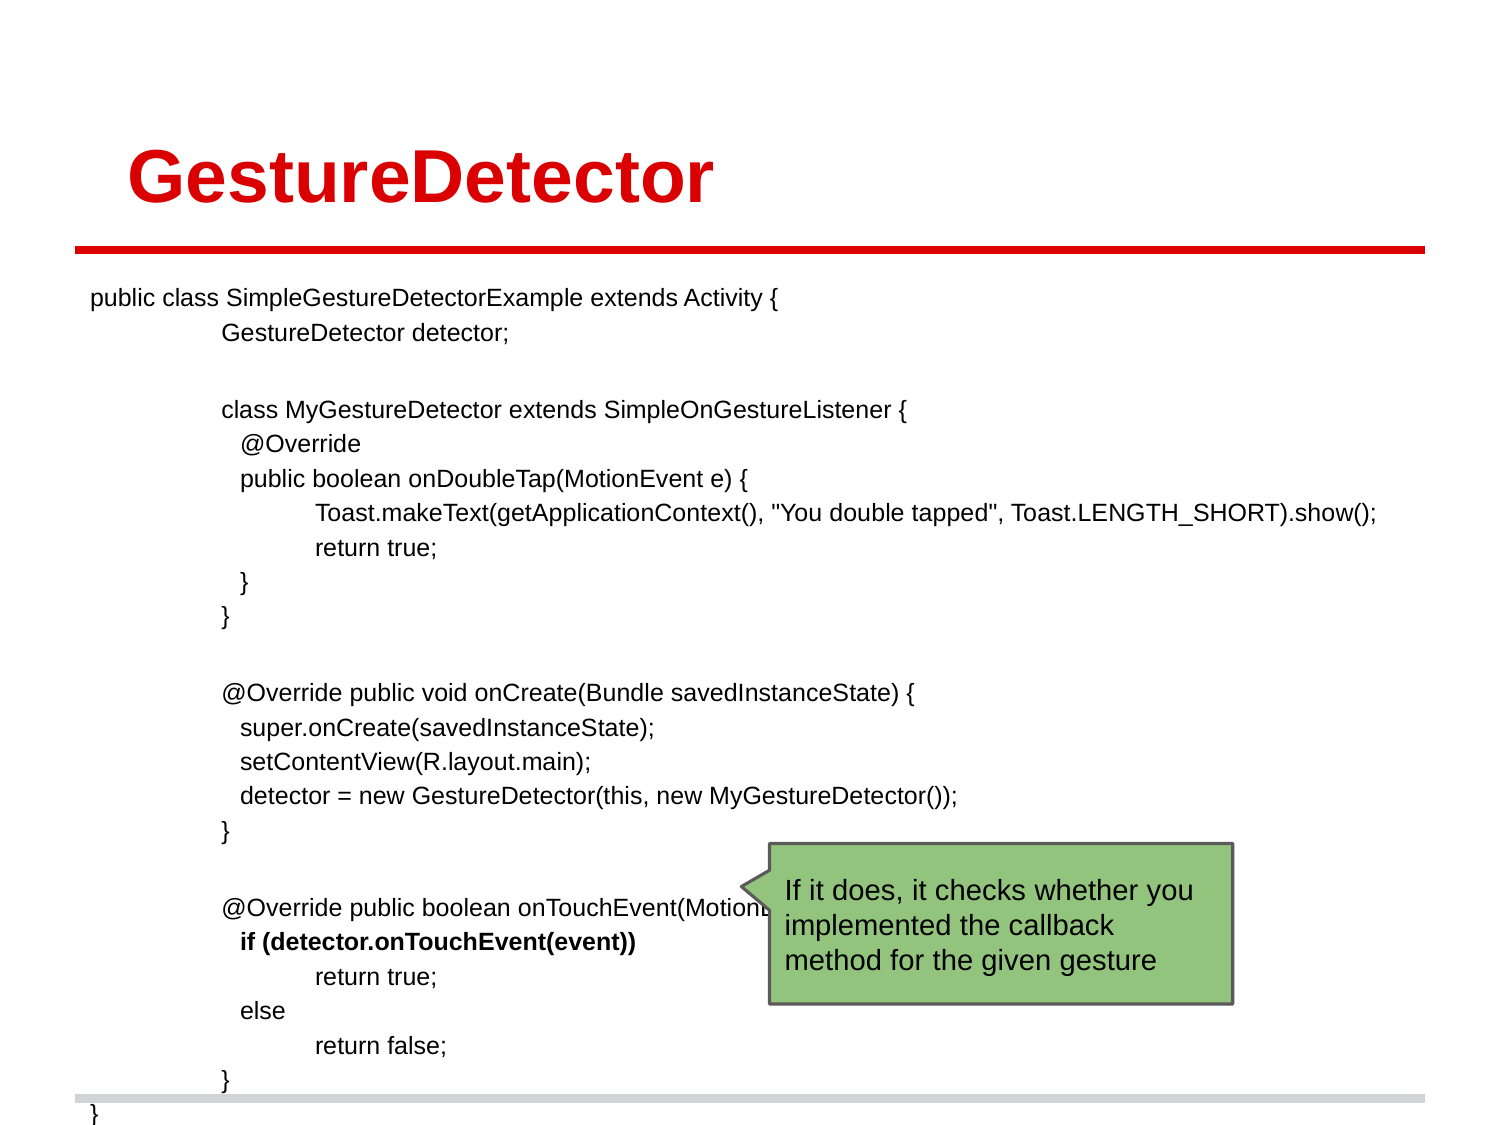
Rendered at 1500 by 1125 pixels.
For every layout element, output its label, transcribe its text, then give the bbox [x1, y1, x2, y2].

text_box If it does, it checks whether you implemented the callback method for the given gesture [741, 843, 1233, 1005]
title GestureDetector [75, 45, 1425, 233]
list public class SimpleGestureDetectorExample extends Activity { GestureDetector detector; class MyGestureDetector extends SimpleOnGestureListener { @Override public boolean onDoubleTap(MotionEvent e) { Toast.makeText(getApplicationContext(), "You double tapped", Toast.LENGTH_SHORT).show(); return true; } } @Override public void onCreate(Bundle savedInstanceState) { super.onCreate(savedInstanceState); setContentView(R.layout.main); detector = new GestureDetector(this, new MyGestureDetector()); } @Override public boolean onTouchEvent(MotionEvent event) { if (detector.onTouchEvent(event)) return true; else return false; } } [75, 262, 1425, 1078]
